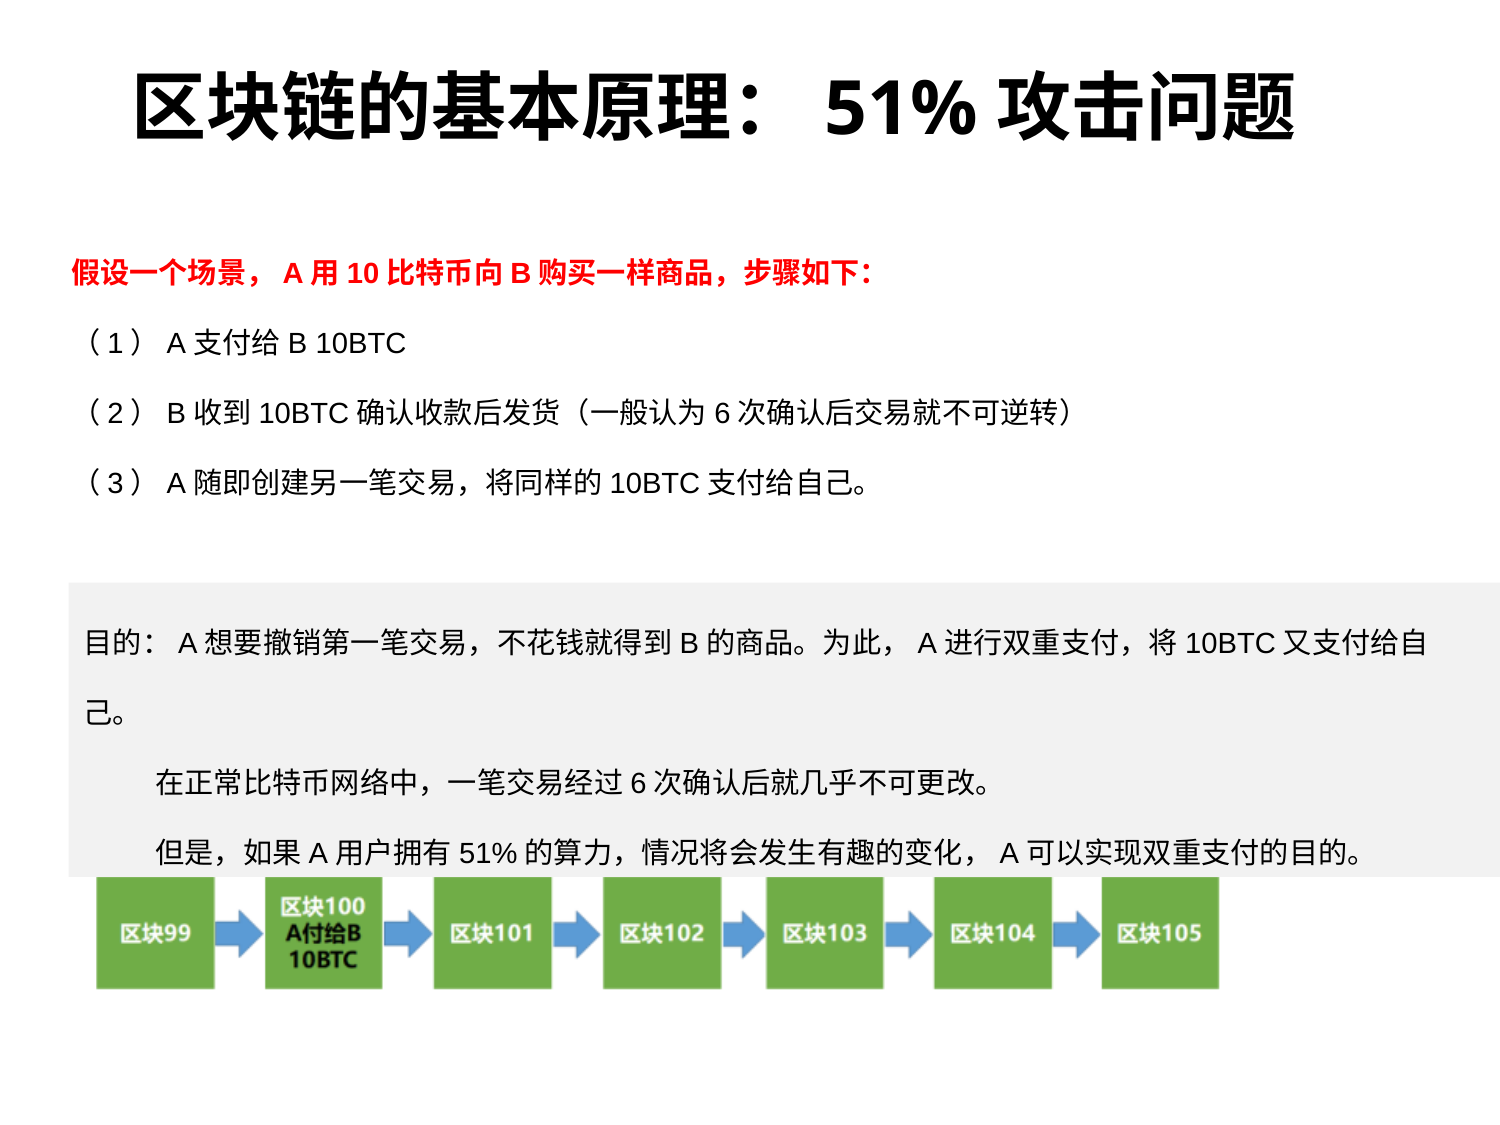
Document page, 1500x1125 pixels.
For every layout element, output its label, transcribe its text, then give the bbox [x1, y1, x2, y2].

text_box 假设一个场景，A用10比特币向B购买一样商品，步骤如下： （1）A支付给B 10BTC （2）B收到10BTC确认收款后发货（一般认为6次确认后交易就不可逆转） （3）A随即创建另一笔交易，将同样的10BTC支付给自己。 [56, 212, 1329, 507]
text_box 目的：A想要撤销第一笔交易，不花钱就得到B的商品。为此，A进行双重支付，将10BTC又支付给自己。 在正常比特币网络中，一笔交易经过6次确认后就几乎不可更改。 但是，如果A用户拥有51%的算力，情况将会发生有趣的变化，A可以实现双重支付的目的。 [68, 582, 1500, 877]
title 区块链的基本原理：51%攻击问题 [24, 39, 1404, 170]
picture [95, 875, 1221, 992]
